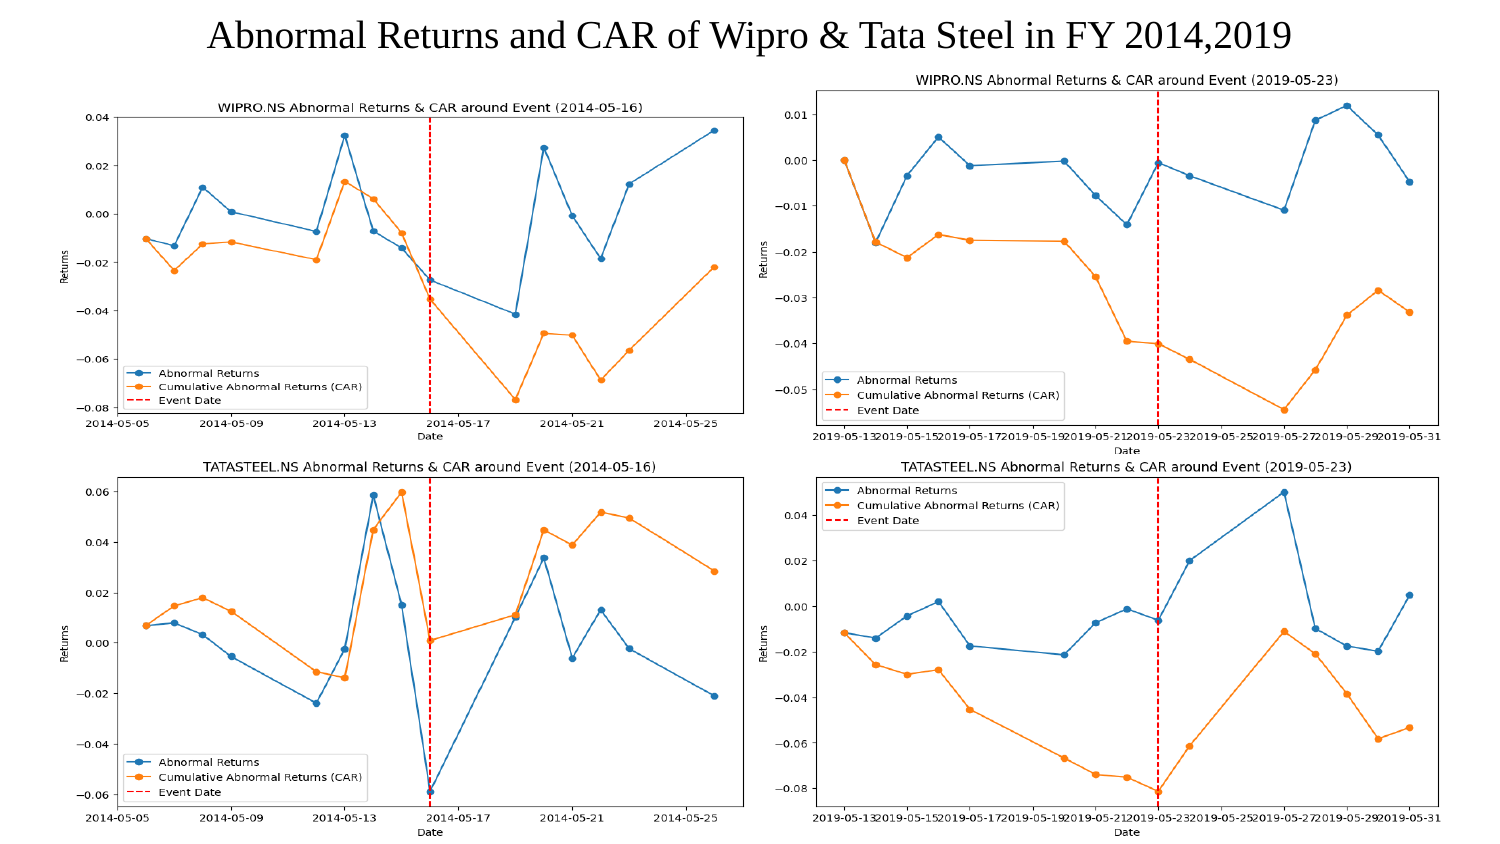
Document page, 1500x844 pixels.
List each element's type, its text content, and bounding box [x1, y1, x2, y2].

title Abnormal Returns and CAR of Wipro & Tata Steel in FY 2014,2019 [51, 0, 1449, 89]
picture [50, 67, 1450, 844]
